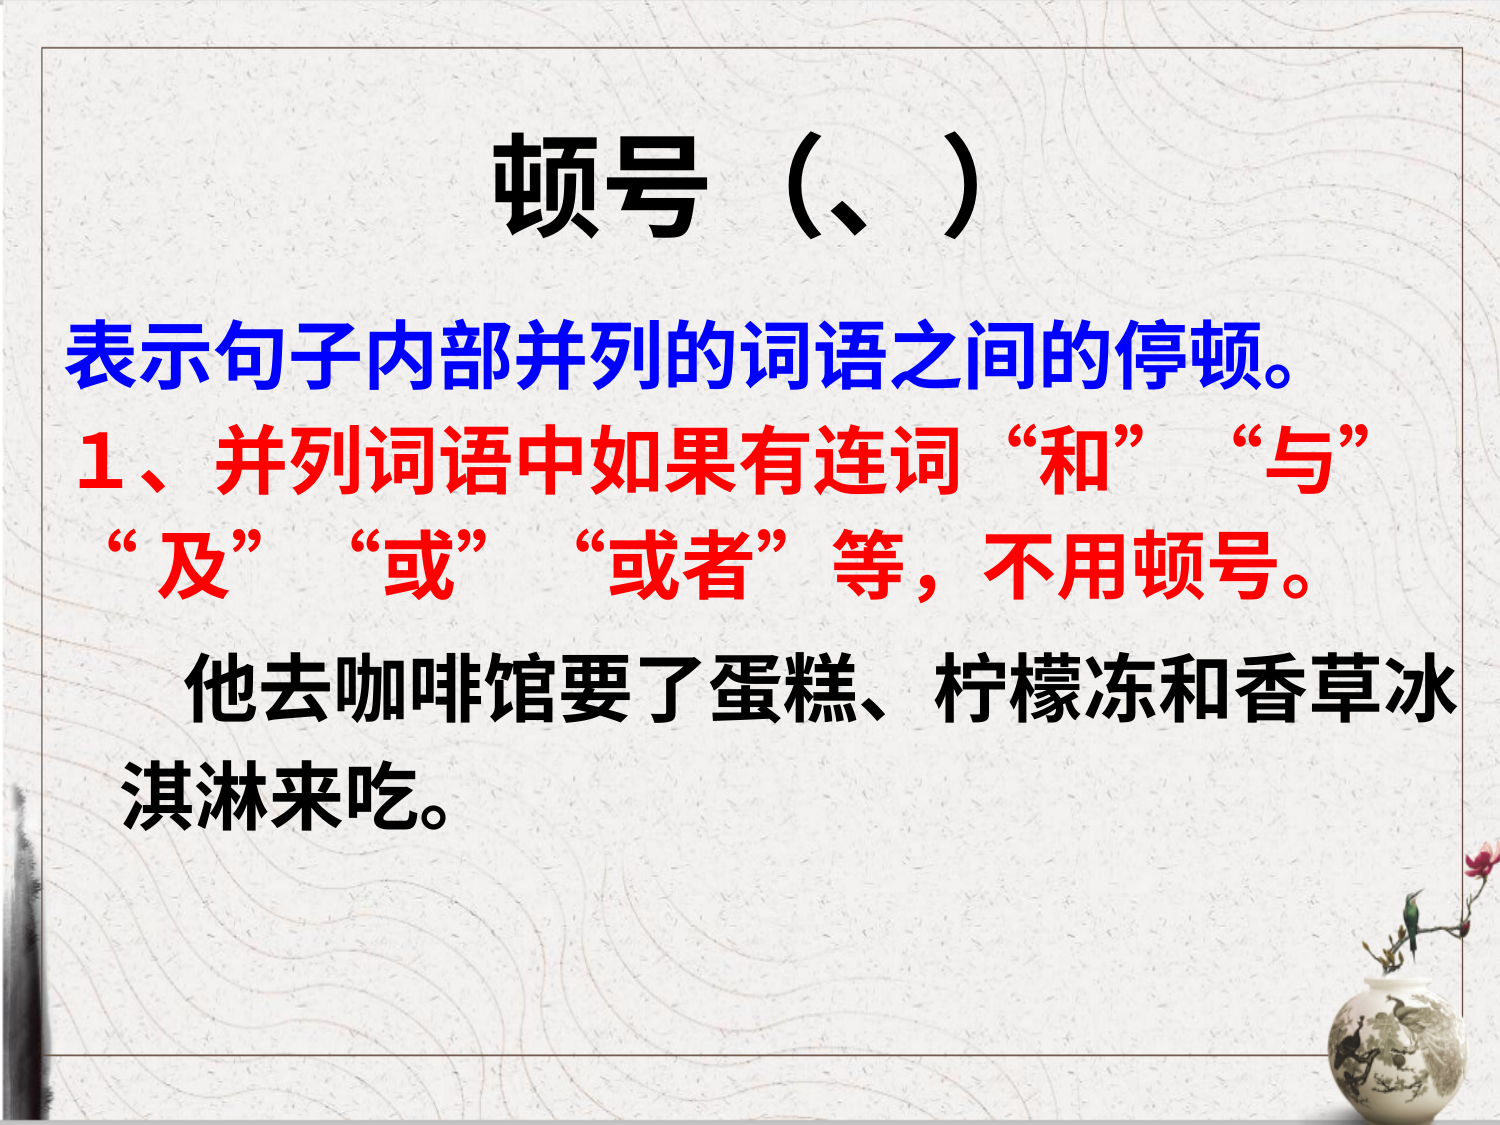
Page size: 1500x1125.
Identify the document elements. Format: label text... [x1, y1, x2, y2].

picture [0, 0, 1500, 1125]
title 顿号（、） [95, 89, 1446, 278]
list 表示句子内部并列的词语之间的停顿。 １、并列词语中如果有连词“和”“与” “及”“或”“或者”等，不用顿号。 他去咖啡馆要了蛋糕、柠檬冻和香草冰淇淋来吃。 [48, 301, 1495, 918]
